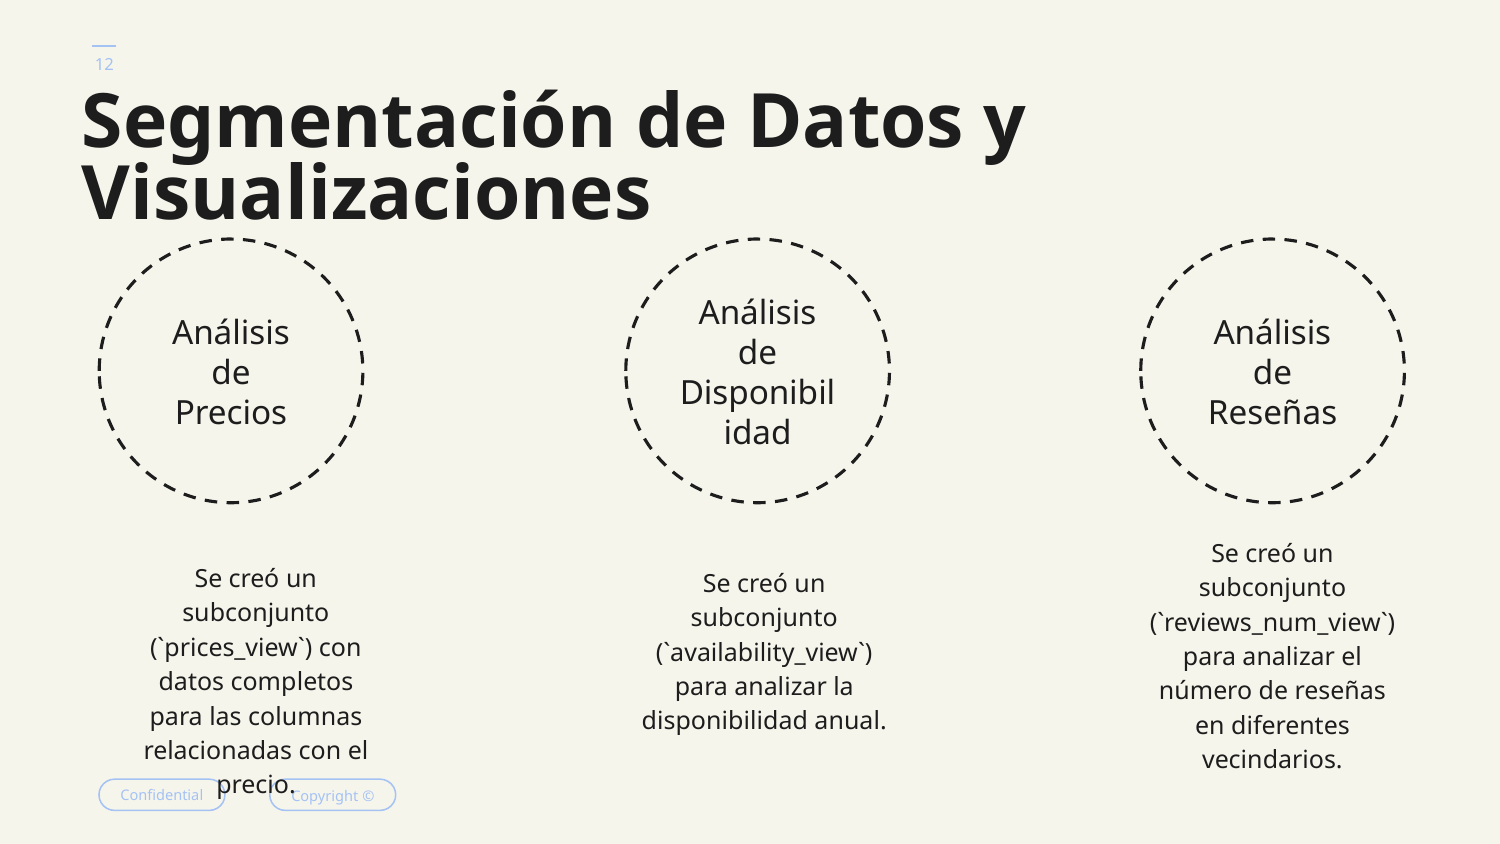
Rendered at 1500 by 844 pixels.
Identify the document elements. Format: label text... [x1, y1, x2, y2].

list Se creó un subconjunto (`availability_view`) para analizar la disponibilidad anual. [624, 547, 905, 844]
list Se creó un subconjunto (`prices_view`) con datos completos para las columnas relacionadas con el precio. [116, 542, 396, 844]
text_box Análisis de Reseñas [1140, 238, 1405, 503]
text_box Análisis de Disponibilidad [625, 238, 890, 503]
text_box Análisis de Precios [99, 238, 363, 503]
list Se creó un subconjunto (`reviews_num_view`) para analizar el número de reseñas en diferentes vecindarios. [1132, 517, 1413, 844]
title Segmentación de Datos y Visualizaciones [66, 74, 1363, 212]
